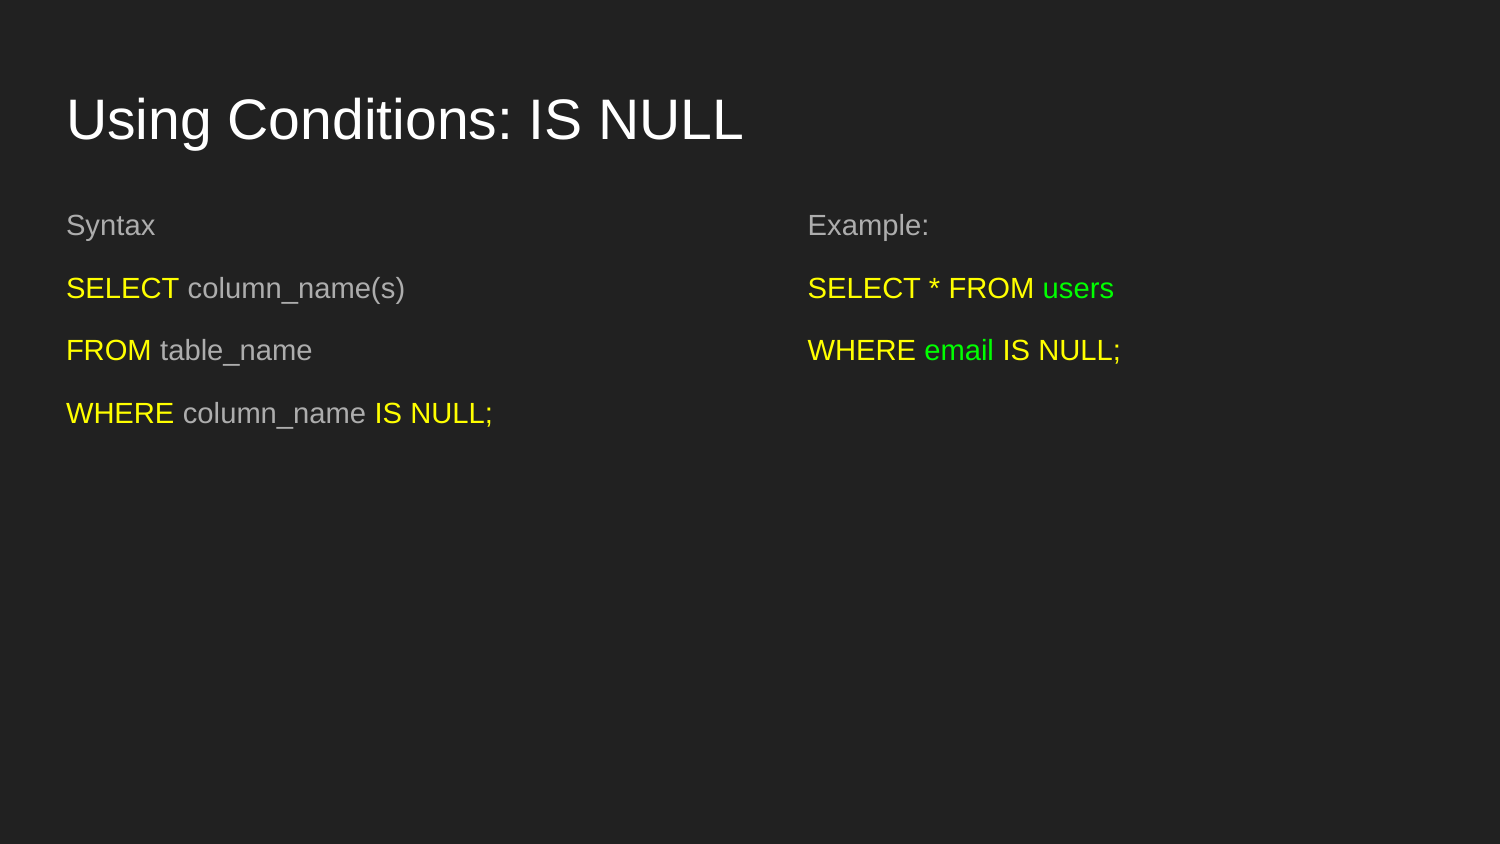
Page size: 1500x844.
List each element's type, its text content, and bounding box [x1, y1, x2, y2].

list Syntax SELECT column_name(s) FROM table_name WHERE column_name IS NULL; [51, 189, 708, 750]
title Using Conditions: IS NULL [51, 72, 1449, 167]
list Example: SELECT * FROM users WHERE email IS NULL; [792, 189, 1449, 750]
